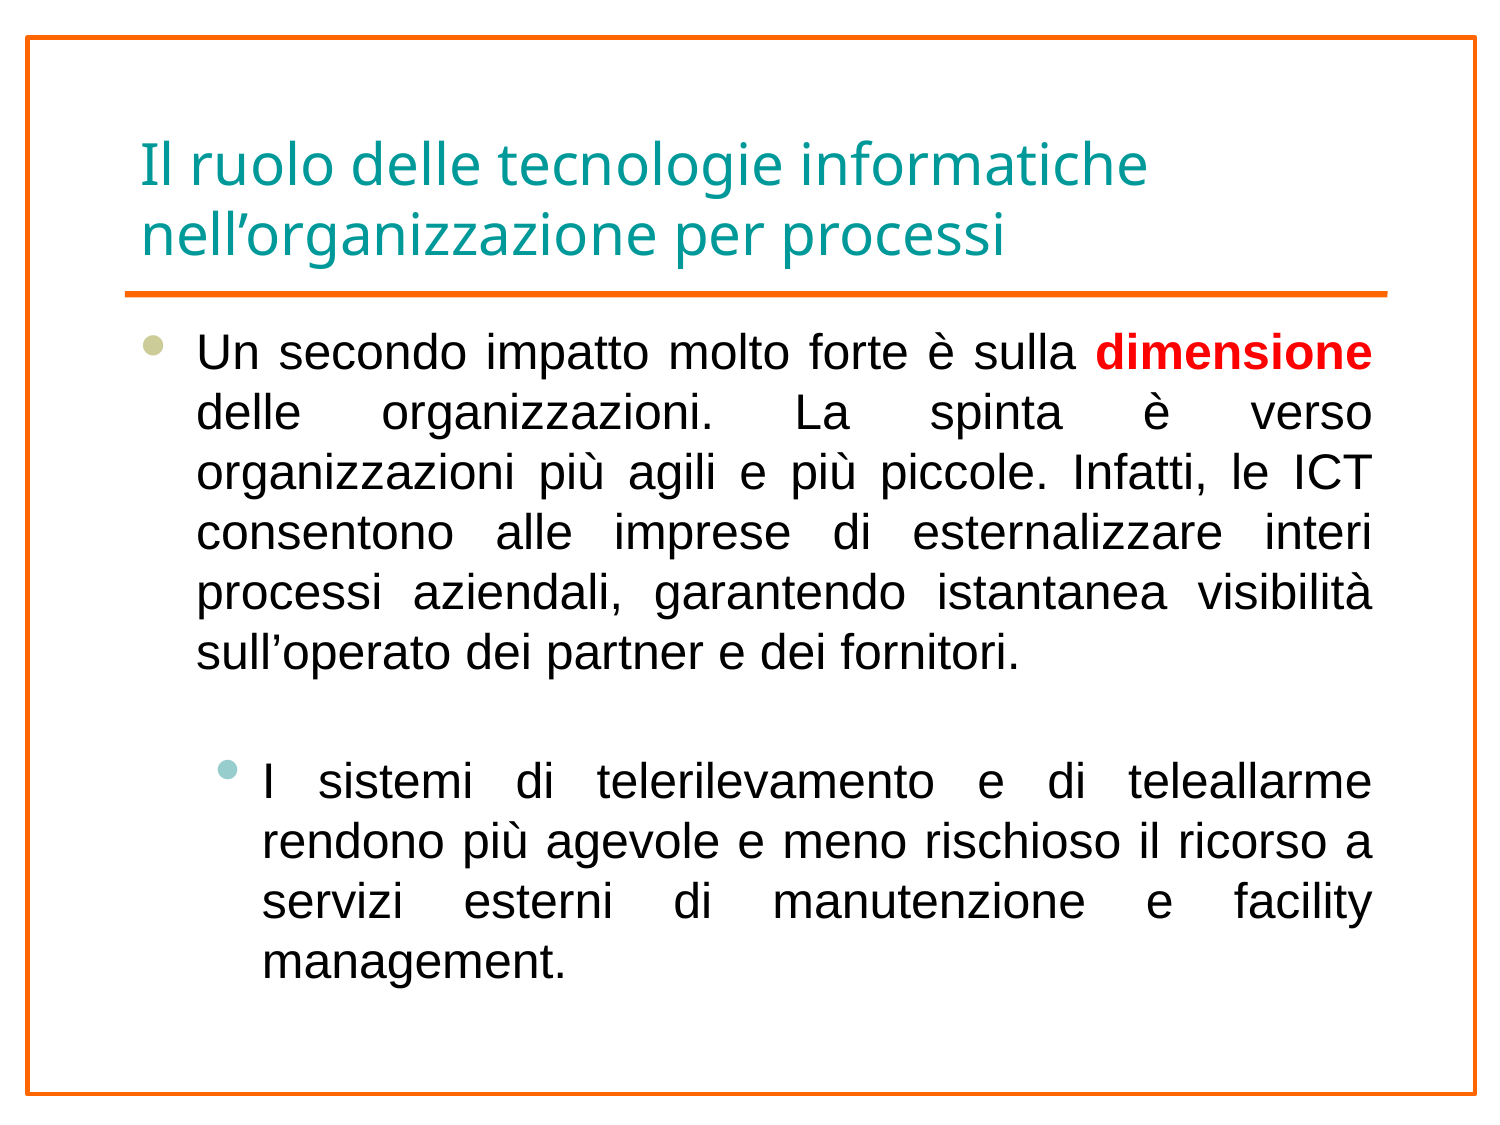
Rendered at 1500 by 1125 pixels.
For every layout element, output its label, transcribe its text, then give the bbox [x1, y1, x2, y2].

title Il ruolo delle tecnologie informatiche nell’organizzazione per processi [125, 87, 1388, 275]
list Un secondo impatto molto forte è sulla dimensione delle organizzazioni. La spinta è verso organizzazioni più agili e più piccole. Infatti, le ICT consentono alle imprese di esternalizzare interi processi aziendali, garantendo istantanea visibilità sull’operato dei partner e dei fornitori. I sistemi di telerilevamento e di teleallarme rendono più agevole e meno rischioso il ricorso a servizi esterni di manutenzione e facility management. [125, 312, 1388, 975]
